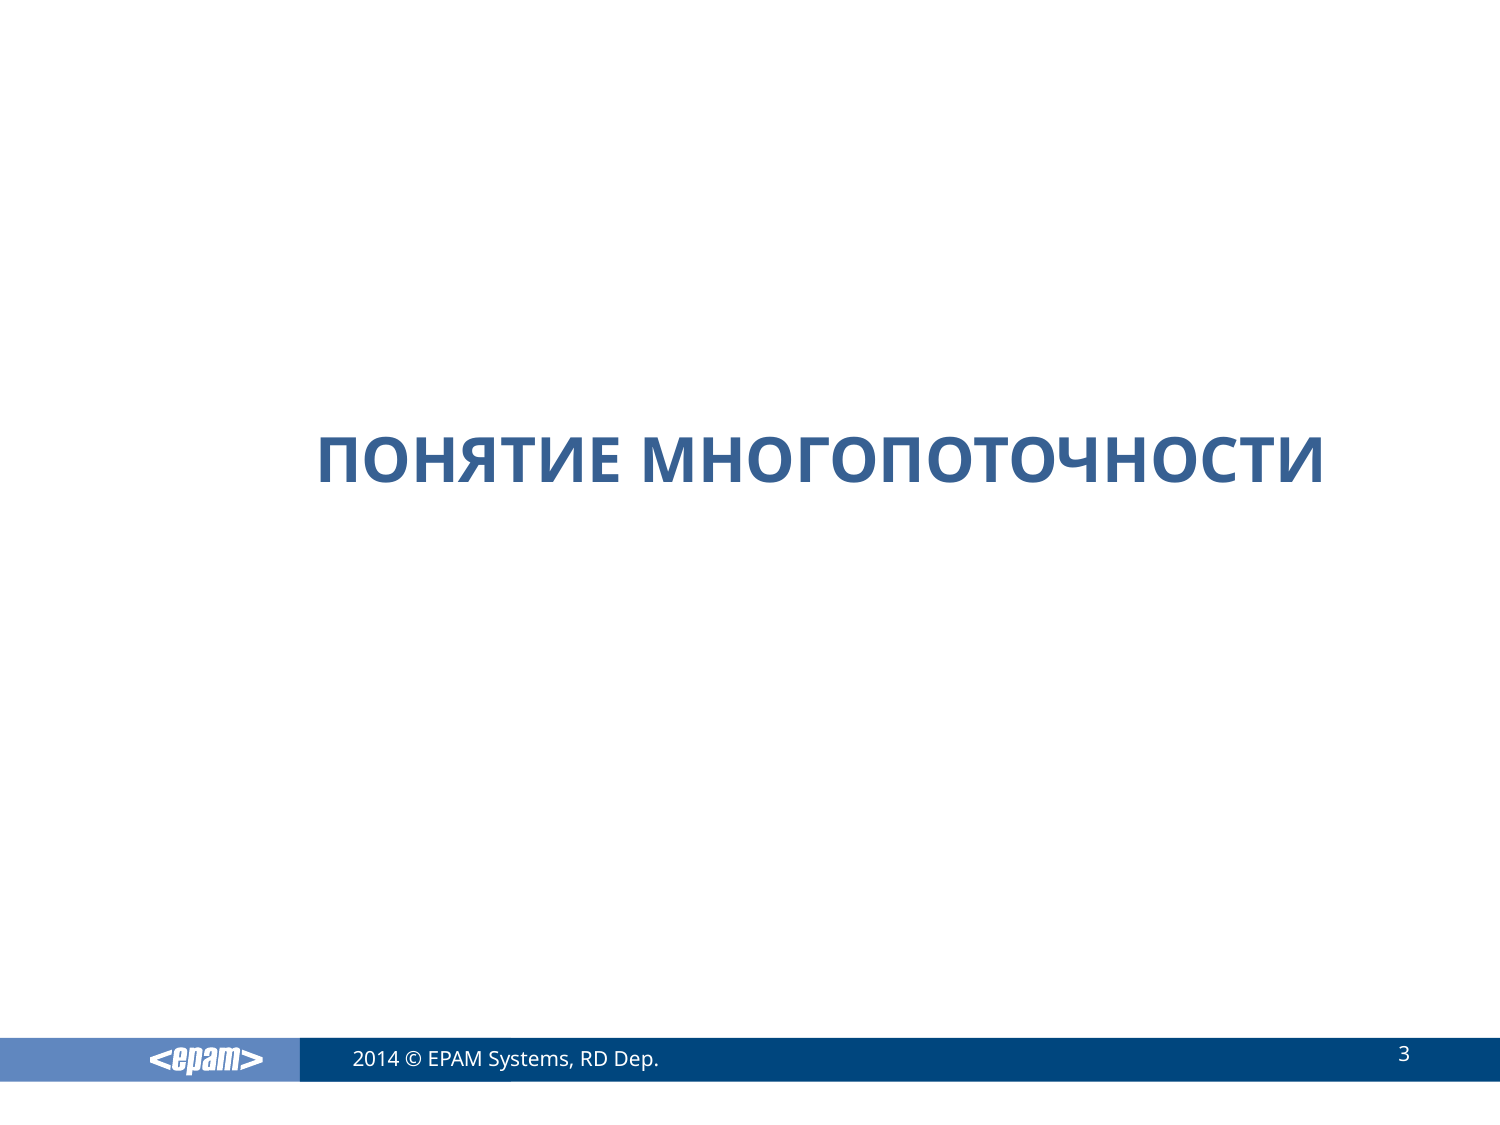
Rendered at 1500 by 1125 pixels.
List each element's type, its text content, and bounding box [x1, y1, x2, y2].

footer 2014 © EPAM Systems, RD Dep. [337, 1028, 738, 1088]
slide_number 3 [1262, 1025, 1425, 1085]
title Понятие многопоточности [300, 412, 1350, 649]
